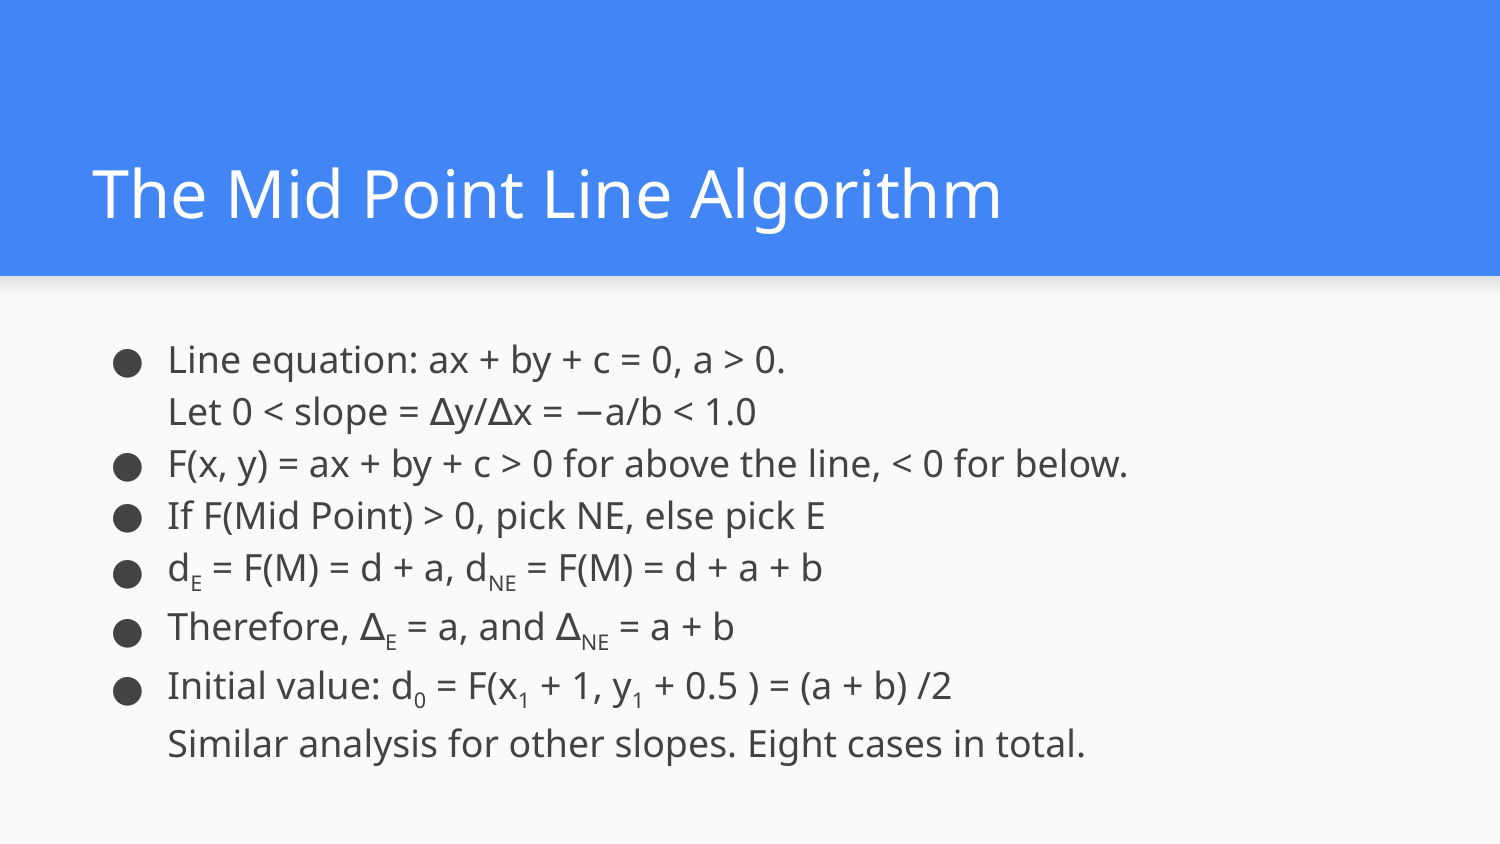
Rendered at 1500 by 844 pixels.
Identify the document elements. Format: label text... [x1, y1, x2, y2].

list Line equation: ax + by + c = 0, a > 0. Let 0 < slope = ∆y/∆x = −a/b < 1.0 F(x, y) = ax + by + c > 0 for above the line, < 0 for below. If F(Mid Point) > 0, pick NE, else pick E dE = F(M) = d + a, dNE = F(M) = d + a + b Therefore, ∆E = a, and ∆NE = a + b Initial value: d0 = F(x1 + 1, y1 + 0.5 ) = (a + b) /2 Similar analysis for other slopes. Eight cases in total. [77, 314, 1349, 796]
title The Mid Point Line Algorithm [77, 121, 1427, 248]
